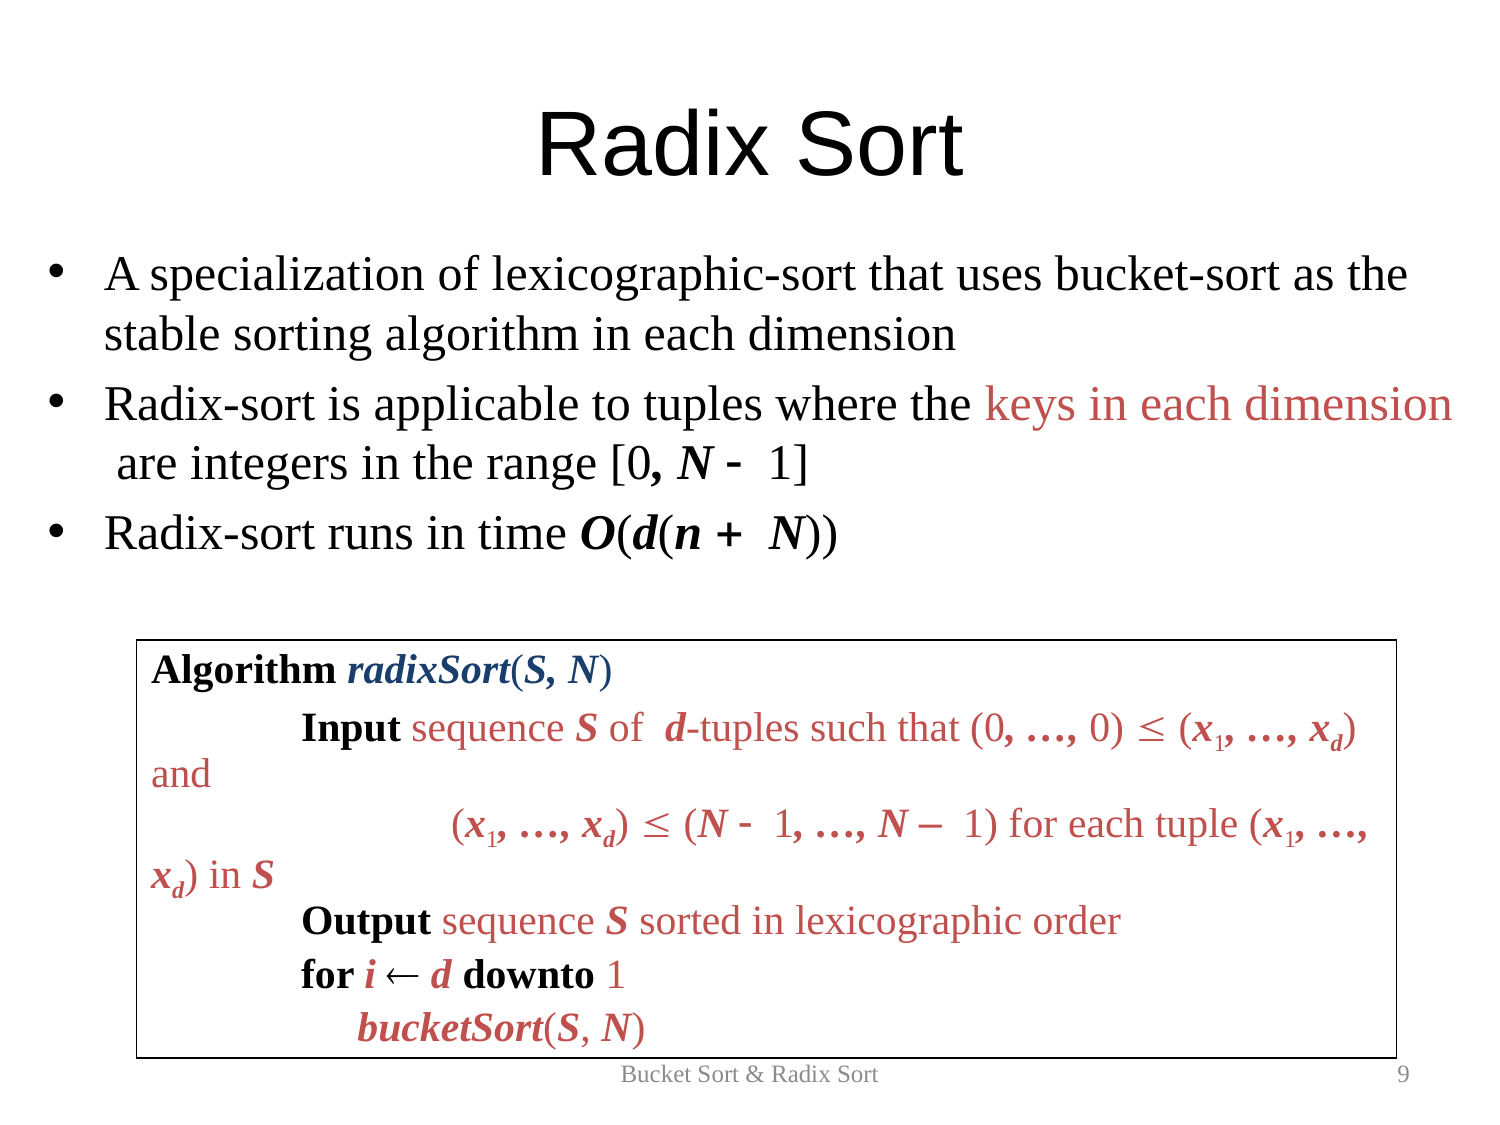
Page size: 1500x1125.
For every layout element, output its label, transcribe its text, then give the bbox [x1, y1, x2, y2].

title Radix Sort [75, 45, 1425, 232]
slide_number 9 [1074, 1042, 1425, 1103]
footer Bucket Sort & Radix Sort [512, 1058, 988, 1103]
text_box Algorithm radixSort(S, N) Input sequence S of d-tuples such that (0, …, 0)  (x1, …, xd) and (x1, …, xd)  (N - 1, …, N – 1) for each tuple (x1, …, xd) in S Output sequence S sorted in lexicographic order for i  d downto 1 bucketSort(S, N) [136, 639, 1397, 1058]
list A specialization of lexicographic-sort that uses bucket-sort as the stable sorting algorithm in each dimension Radix-sort is applicable to tuples where the keys in each dimension are integers in the range [0, N - 1] Radix-sort runs in time O(d(n + N)) [32, 232, 1481, 1005]
